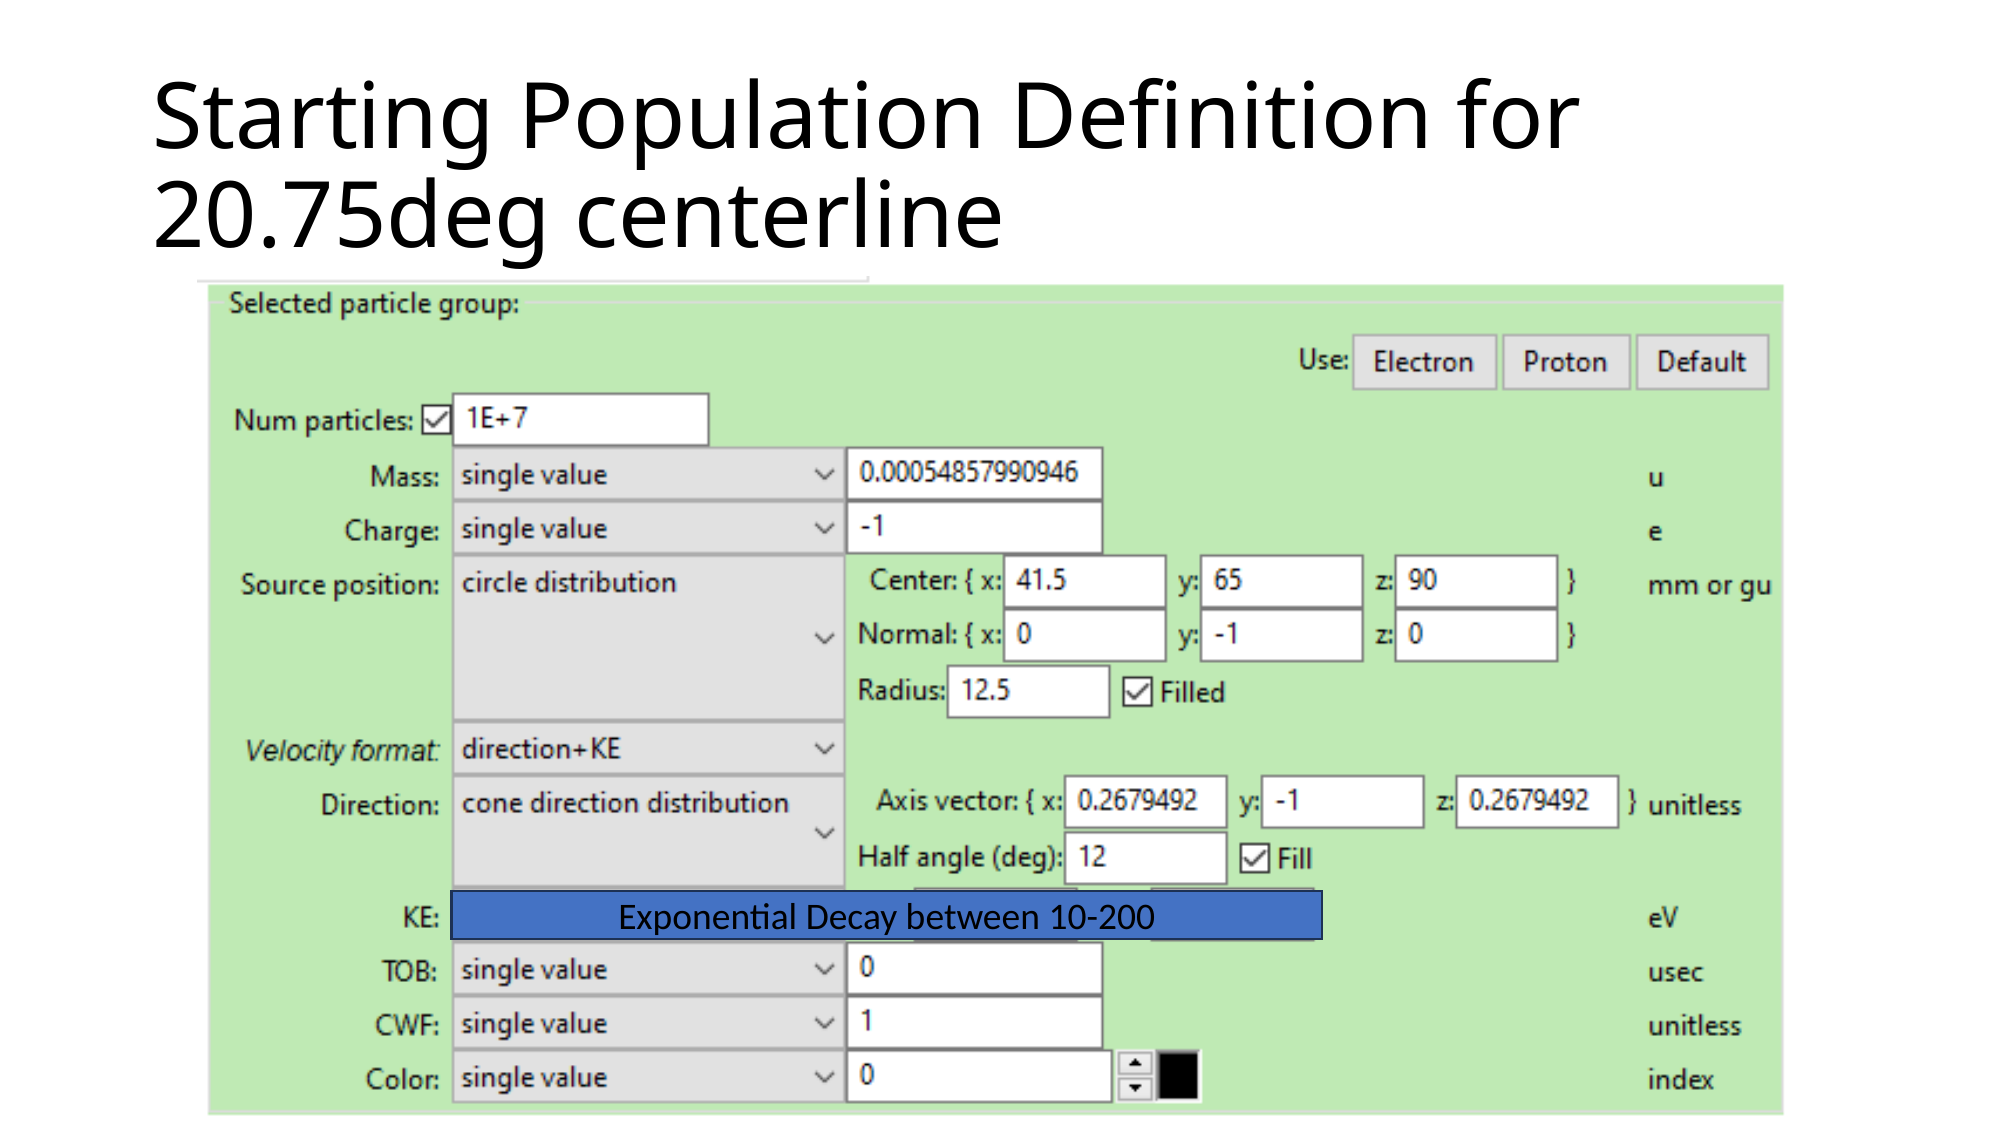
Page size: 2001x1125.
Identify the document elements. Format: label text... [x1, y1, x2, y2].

title Starting Population Definition for 20.75deg centerline [137, 59, 1863, 278]
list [197, 276, 1803, 1125]
